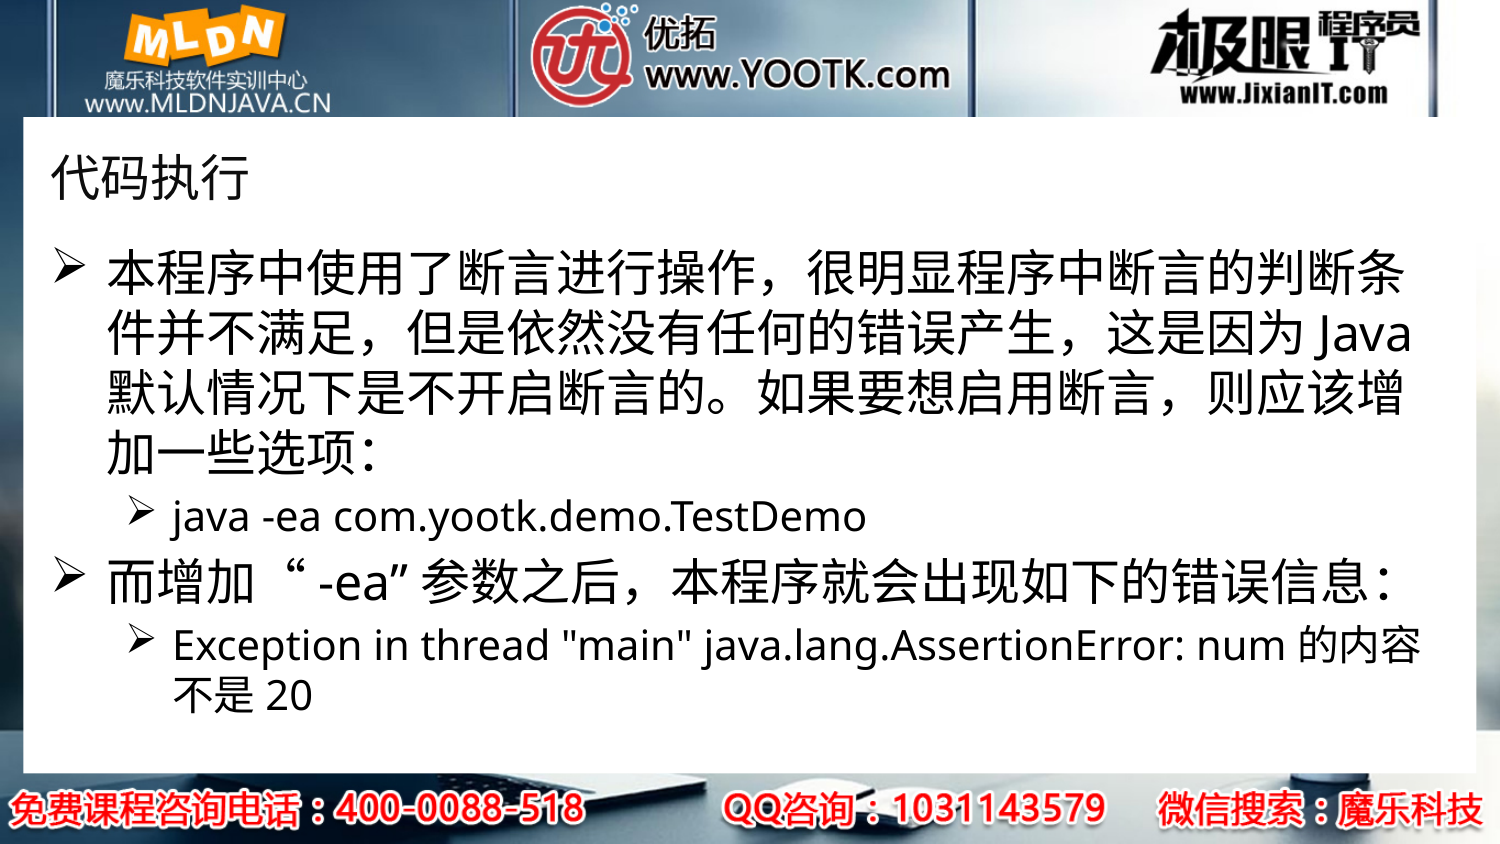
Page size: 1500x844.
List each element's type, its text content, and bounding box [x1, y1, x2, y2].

list 本程序中使用了断言进行操作，很明显程序中断言的判断条件并不满足，但是依然没有任何的错误产生，这是因为Java默认情况下是不开启断言的。如果要想启用断言，则应该增加一些选项： java -ea com.yootk.demo.TestDemo 而增加“-ea”参数之后，本程序就会出现如下的错误信息： Exception in thread "main" java.lang.AssertionError: num的内容不是20 [35, 234, 1465, 762]
picture [0, 0, 1500, 844]
title 代码执行 [34, 128, 1466, 225]
